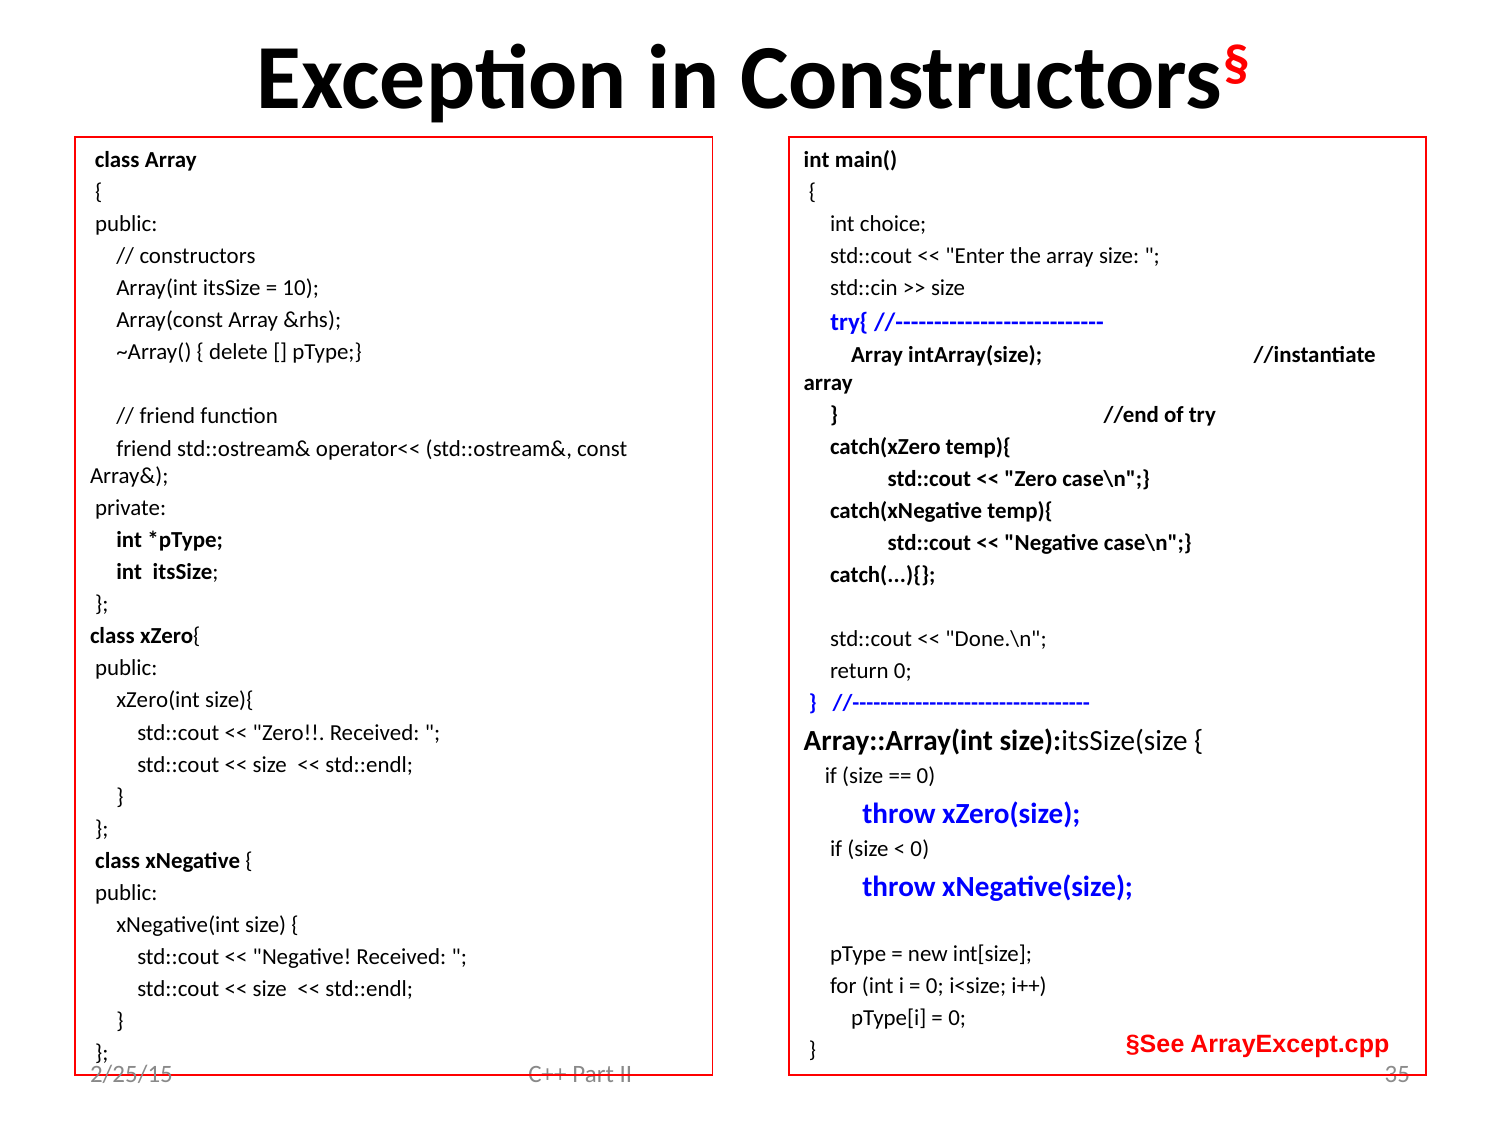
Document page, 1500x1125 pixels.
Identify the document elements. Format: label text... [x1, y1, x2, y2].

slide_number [75, 1042, 425, 1103]
footer C++ Part II [512, 1042, 988, 1103]
slide_number 35 [1074, 1075, 1425, 1103]
text_box §See ArrayExcept.cpp [1111, 1020, 1405, 1066]
text_box int main() { int choice; std::cout << "Enter the array size: "; std::cin >> size try{ //--------------------------- Array intArray(size); //instantiate array } //end of try catch(xZero temp){ std::cout << "Zero case\n";} catch(xNegative temp){ std::cout << "Negative case\n";} catch(...){}; std::cout << "Done.\n"; return 0; } //---------------------------------- Array::Array(int size):itsSize(size { if (size == 0) throw xZero(size); if (size < 0) throw xNegative(size); pType = new int[size]; for (int i = 0; i<size; i++) pType[i] = 0; } [788, 137, 1427, 1075]
list class Array { public: // constructors Array(int itsSize = 10); Array(const Array &rhs); ~Array() { delete [] pType;} // friend function friend std::ostream& operator<< (std::ostream&, const Array&); private: int *pType; int itsSize; }; class xZero{ public: xZero(int size){ std::cout << "Zero!!. Received: "; std::cout << size << std::endl; } }; class xNegative { public: xNegative(int size) { std::cout << "Negative! Received: "; std::cout << size << std::endl; } }; [74, 136, 713, 1076]
title Exception in Constructors§ [78, 6, 1429, 138]
